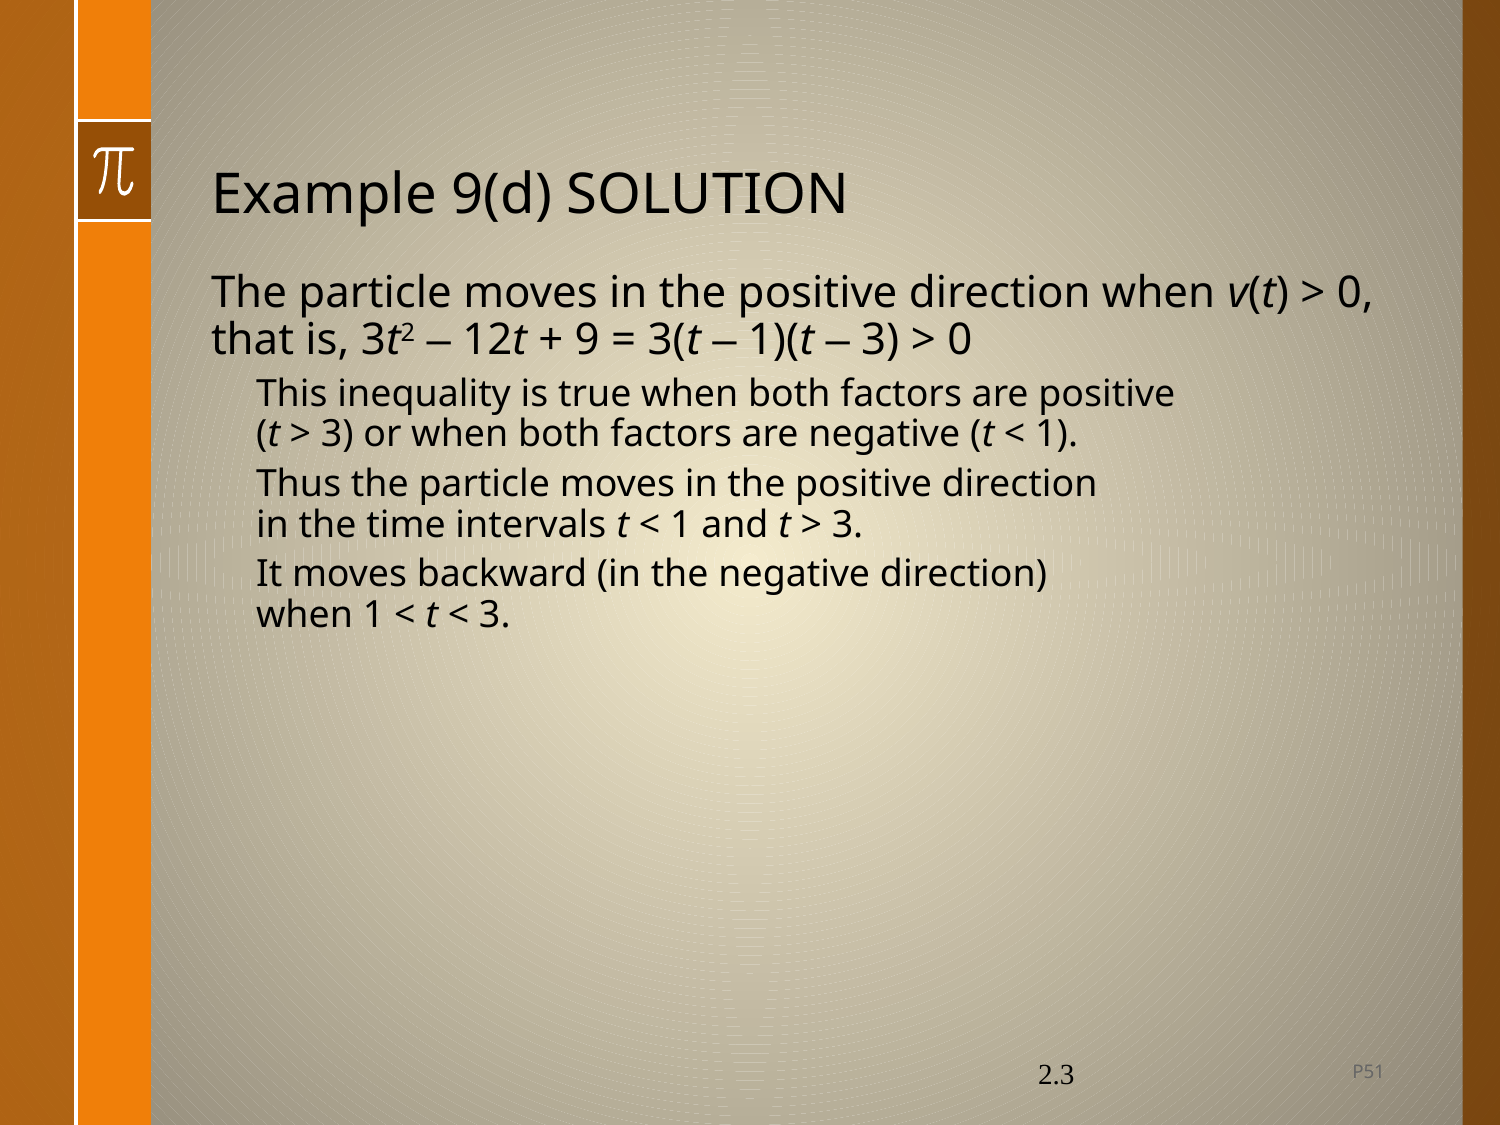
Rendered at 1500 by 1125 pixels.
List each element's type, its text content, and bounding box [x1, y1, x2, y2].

title Example 9(d) SOLUTION [196, 29, 1400, 233]
footer 2.3 [811, 1042, 1301, 1103]
list The particle moves in the positive direction when v(t) > 0, that is, 3t2 – 12t + 9 = 3(t – 1)(t – 3) > 0 This inequality is true when both factors are positive (t > 3) or when both factors are negative (t < 1). Thus the particle moves in the positive direction in the time intervals t < 1 and t > 3. It moves backward (in the negative direction) when 1 < t < 3. [196, 262, 1400, 1013]
slide_number P51 [1325, 1042, 1400, 1103]
